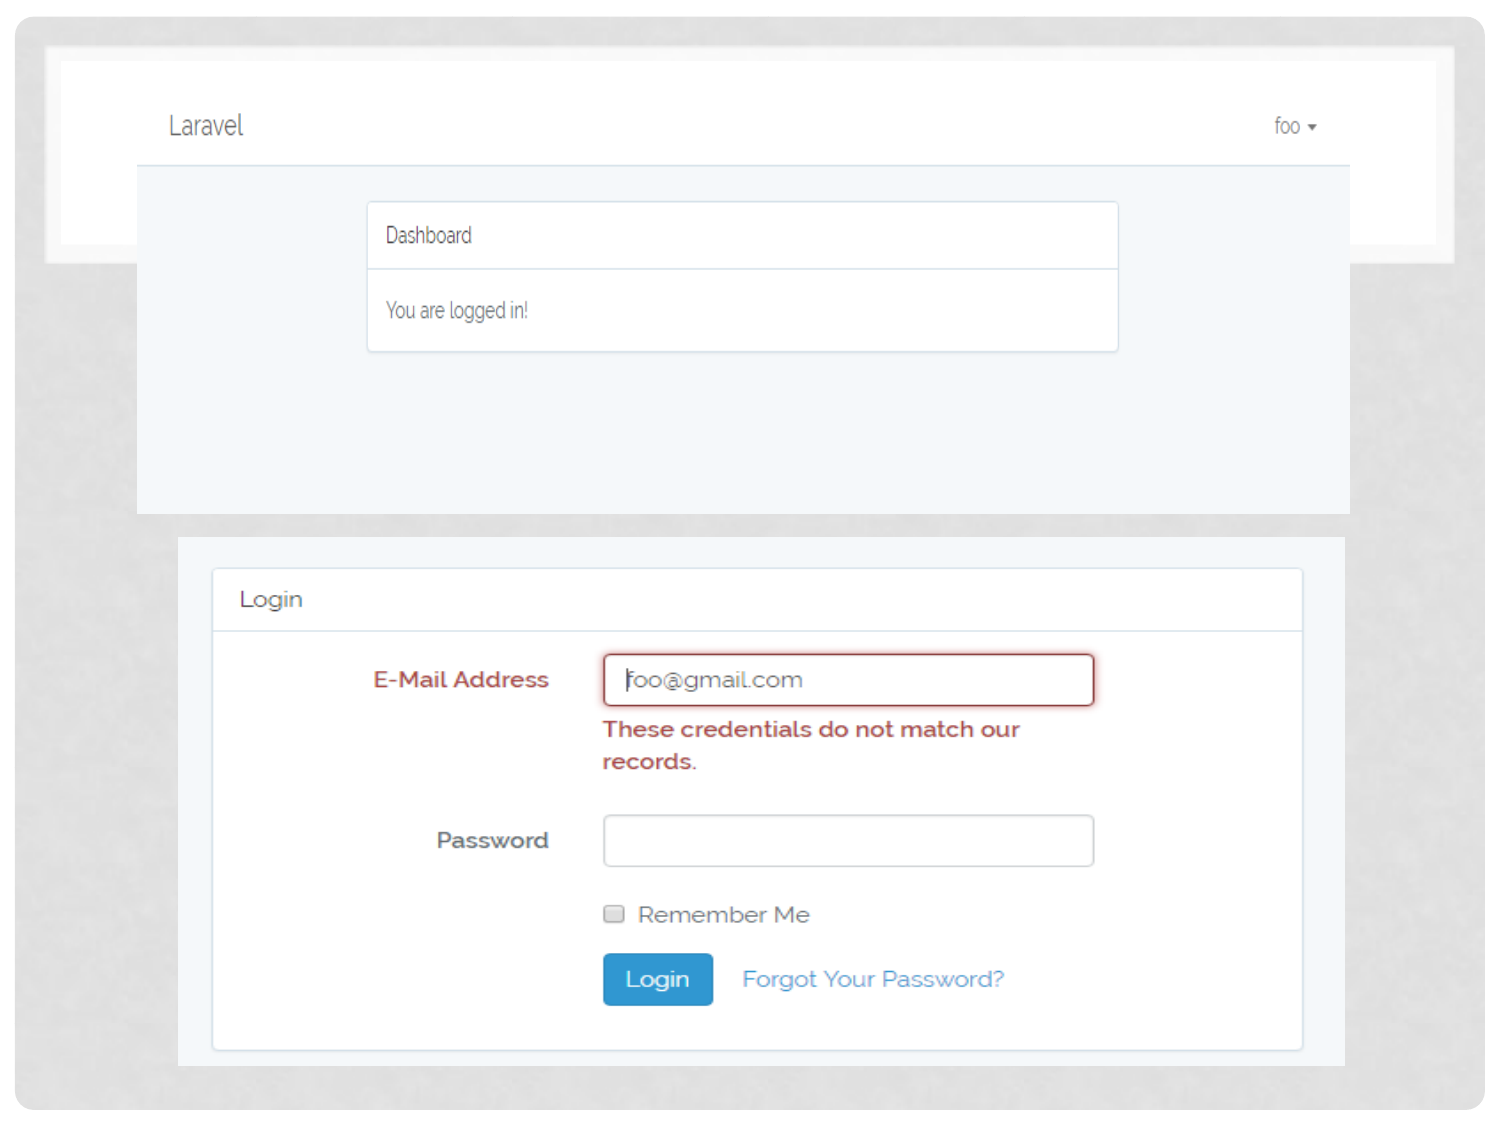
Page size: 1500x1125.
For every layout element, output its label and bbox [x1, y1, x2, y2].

picture [178, 537, 1345, 1066]
picture [137, 87, 1351, 515]
